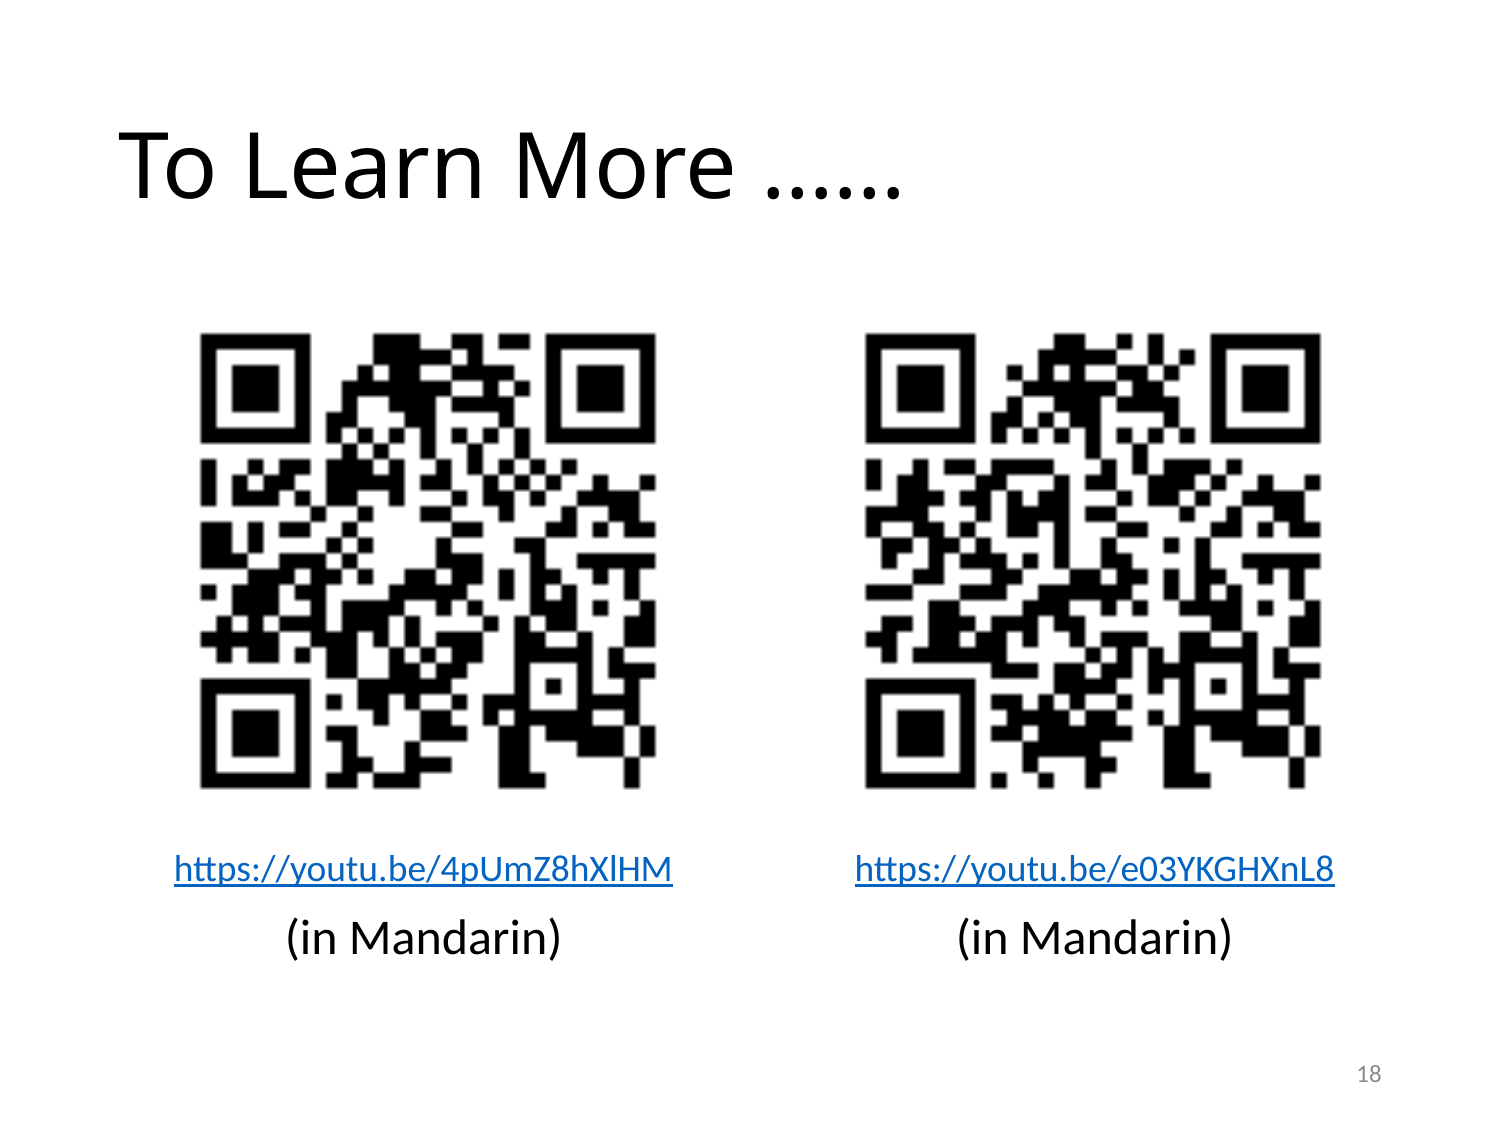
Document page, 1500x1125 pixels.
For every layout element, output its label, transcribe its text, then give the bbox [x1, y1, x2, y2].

text_box (in Mandarin) [232, 897, 616, 973]
text_box https://youtu.be/4pUmZ8hXlHM [127, 836, 719, 897]
text_box https://youtu.be/e03YKGHXnL8 [719, 836, 1470, 897]
text_box (in Mandarin) [903, 897, 1287, 973]
title To Learn More …… [103, 59, 1397, 278]
slide_number 18 [1059, 1042, 1397, 1103]
picture [163, 296, 696, 829]
picture [828, 296, 1361, 829]
